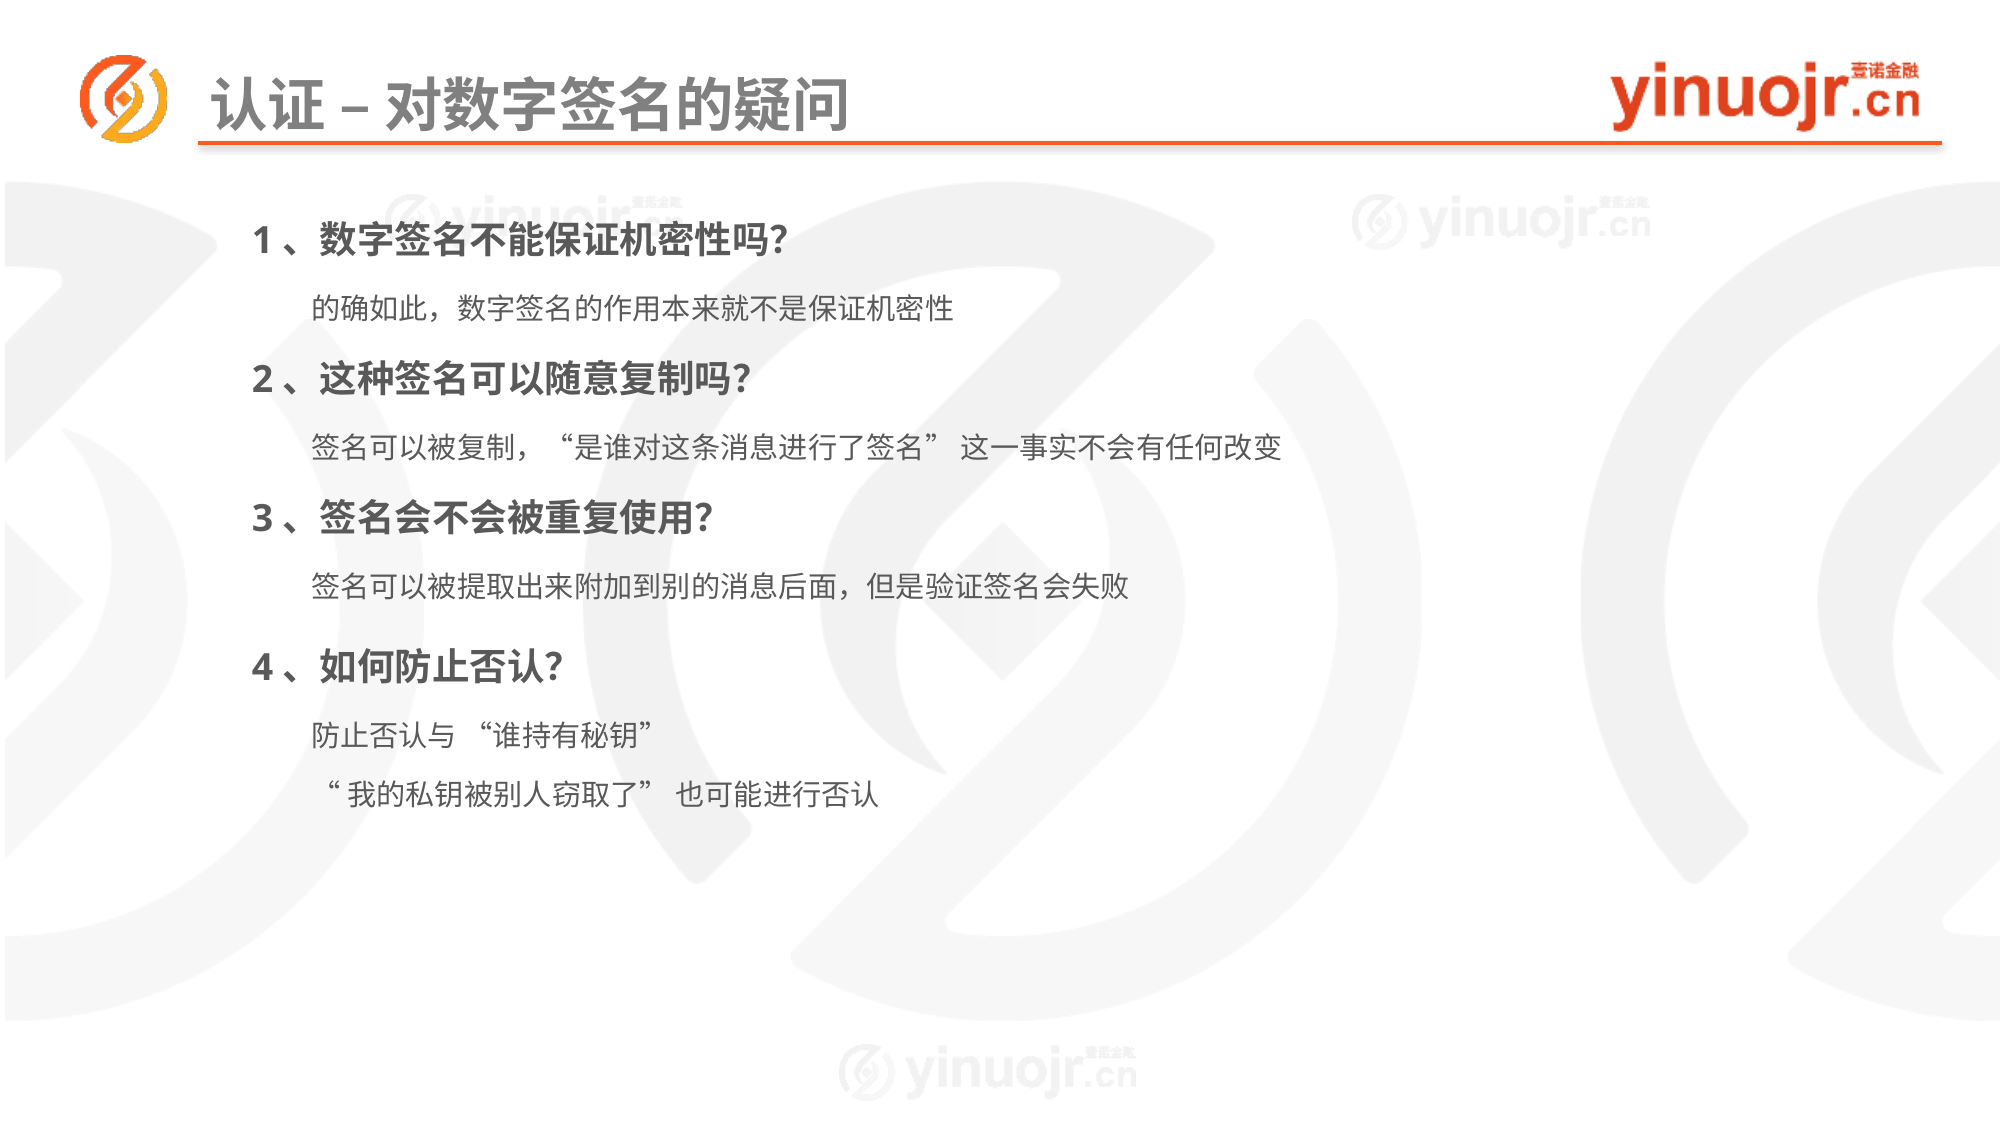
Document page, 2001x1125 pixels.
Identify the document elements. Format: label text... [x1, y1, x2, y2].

text_box 4、如何防止否认？ [237, 635, 949, 695]
picture [80, 55, 175, 143]
title 认证 – 对数字签名的疑问 [198, 0, 1489, 195]
text_box 签名可以被提取出来附加到别的消息后面，但是验证签名会失败 [296, 560, 1343, 611]
text_box 2、这种签名可以随意复制吗？ [237, 347, 949, 408]
text_box “我的私钥被别人窃取了” 也可能进行否认 [296, 768, 1343, 819]
text_box 防止否认与 “谁持有秘钥” [296, 709, 1343, 760]
picture [1600, 52, 1933, 140]
text_box 签名可以被复制，“是谁对这条消息进行了签名” 这一事实不会有任何改变 [296, 422, 1343, 472]
text_box 3、签名会不会被重复使用？ [237, 486, 949, 547]
text_box 1、数字签名不能保证机密性吗？ [237, 208, 949, 269]
text_box 的确如此，数字签名的作用本来就不是保证机密性 [296, 283, 1052, 333]
